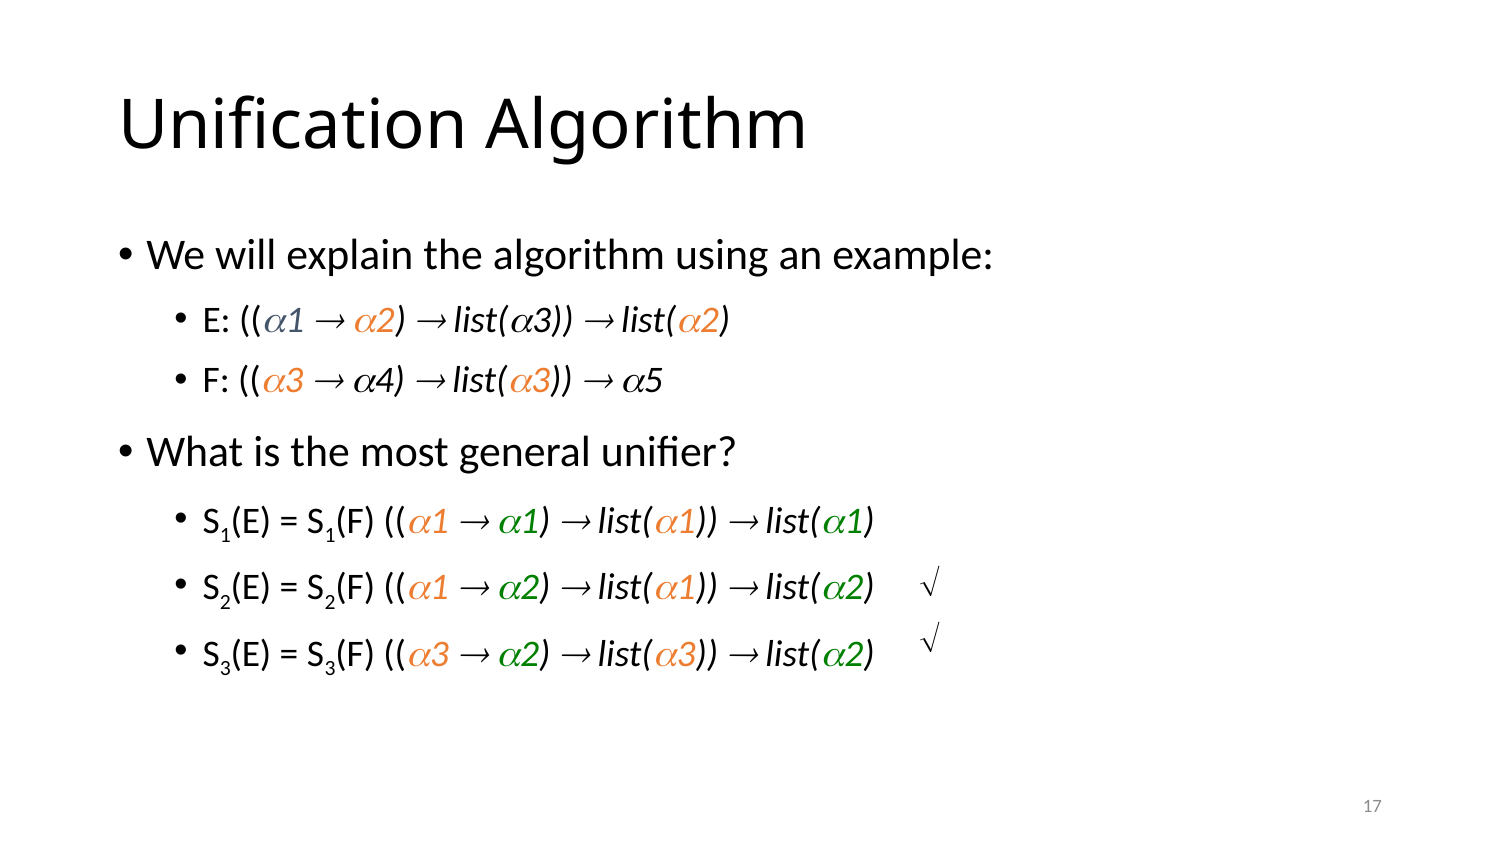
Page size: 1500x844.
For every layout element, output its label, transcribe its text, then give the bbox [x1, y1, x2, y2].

list We will explain the algorithm using an example: E: ((1  2)  list(3))  list(2) F: ((3  4)  list(3))  5 What is the most general unifier? S1(E) = S1(F) ((1  1)  list(1))  list(1) S2(E) = S2(F) ((1  2)  list(1))  list(2) S3(E) = S3(F) ((3  2)  list(3))  list(2) [103, 224, 1397, 760]
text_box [903, 551, 955, 669]
title Unification Algorithm [103, 44, 1397, 208]
slide_number 17 [1059, 782, 1397, 827]
